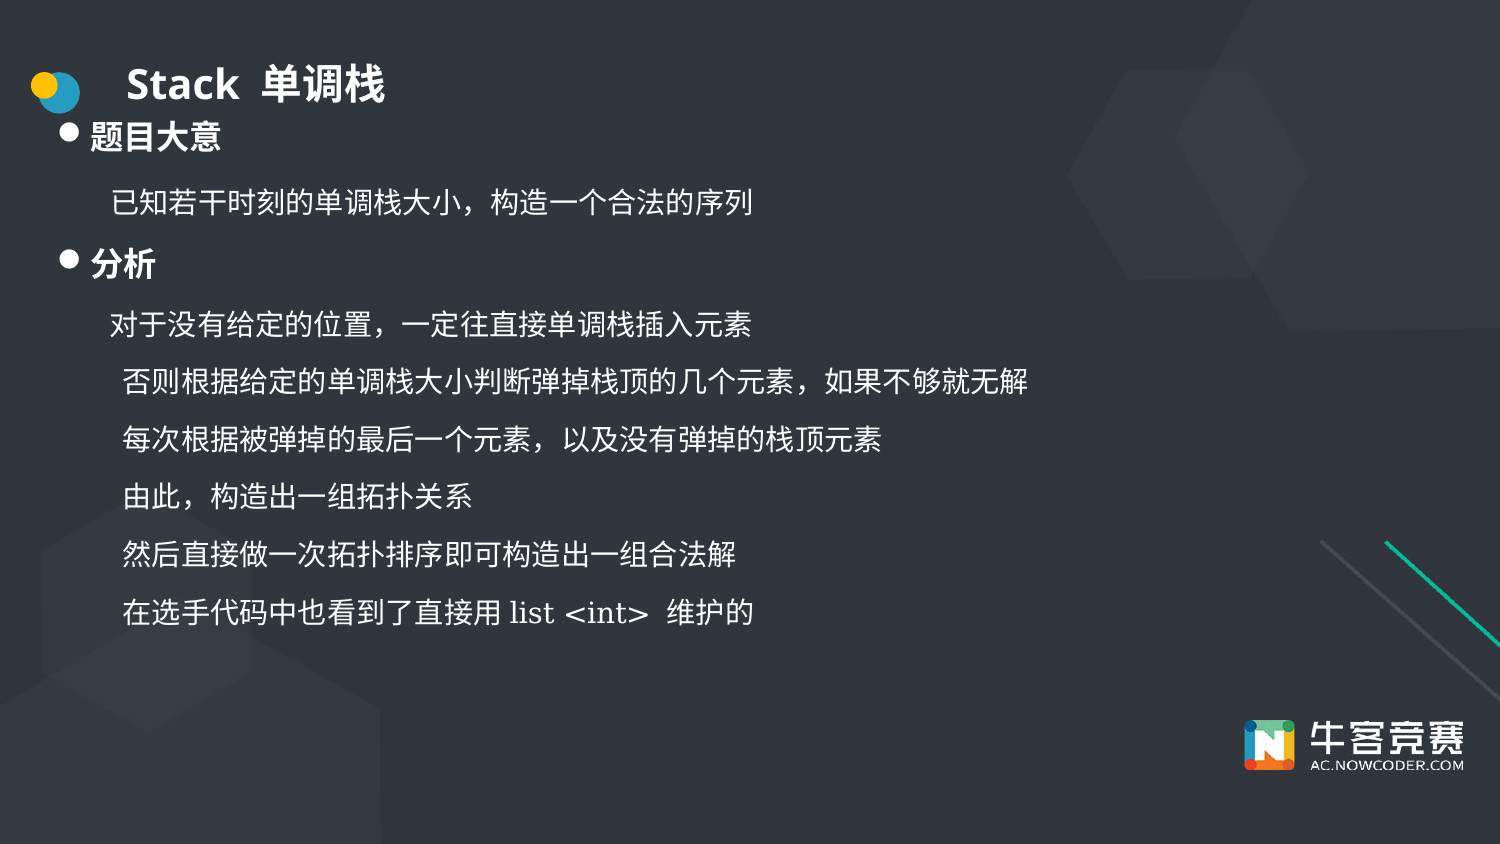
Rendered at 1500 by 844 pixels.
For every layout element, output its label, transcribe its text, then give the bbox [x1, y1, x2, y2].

picture [0, 0, 1500, 844]
title Stack 单调栈 [111, 21, 1427, 151]
